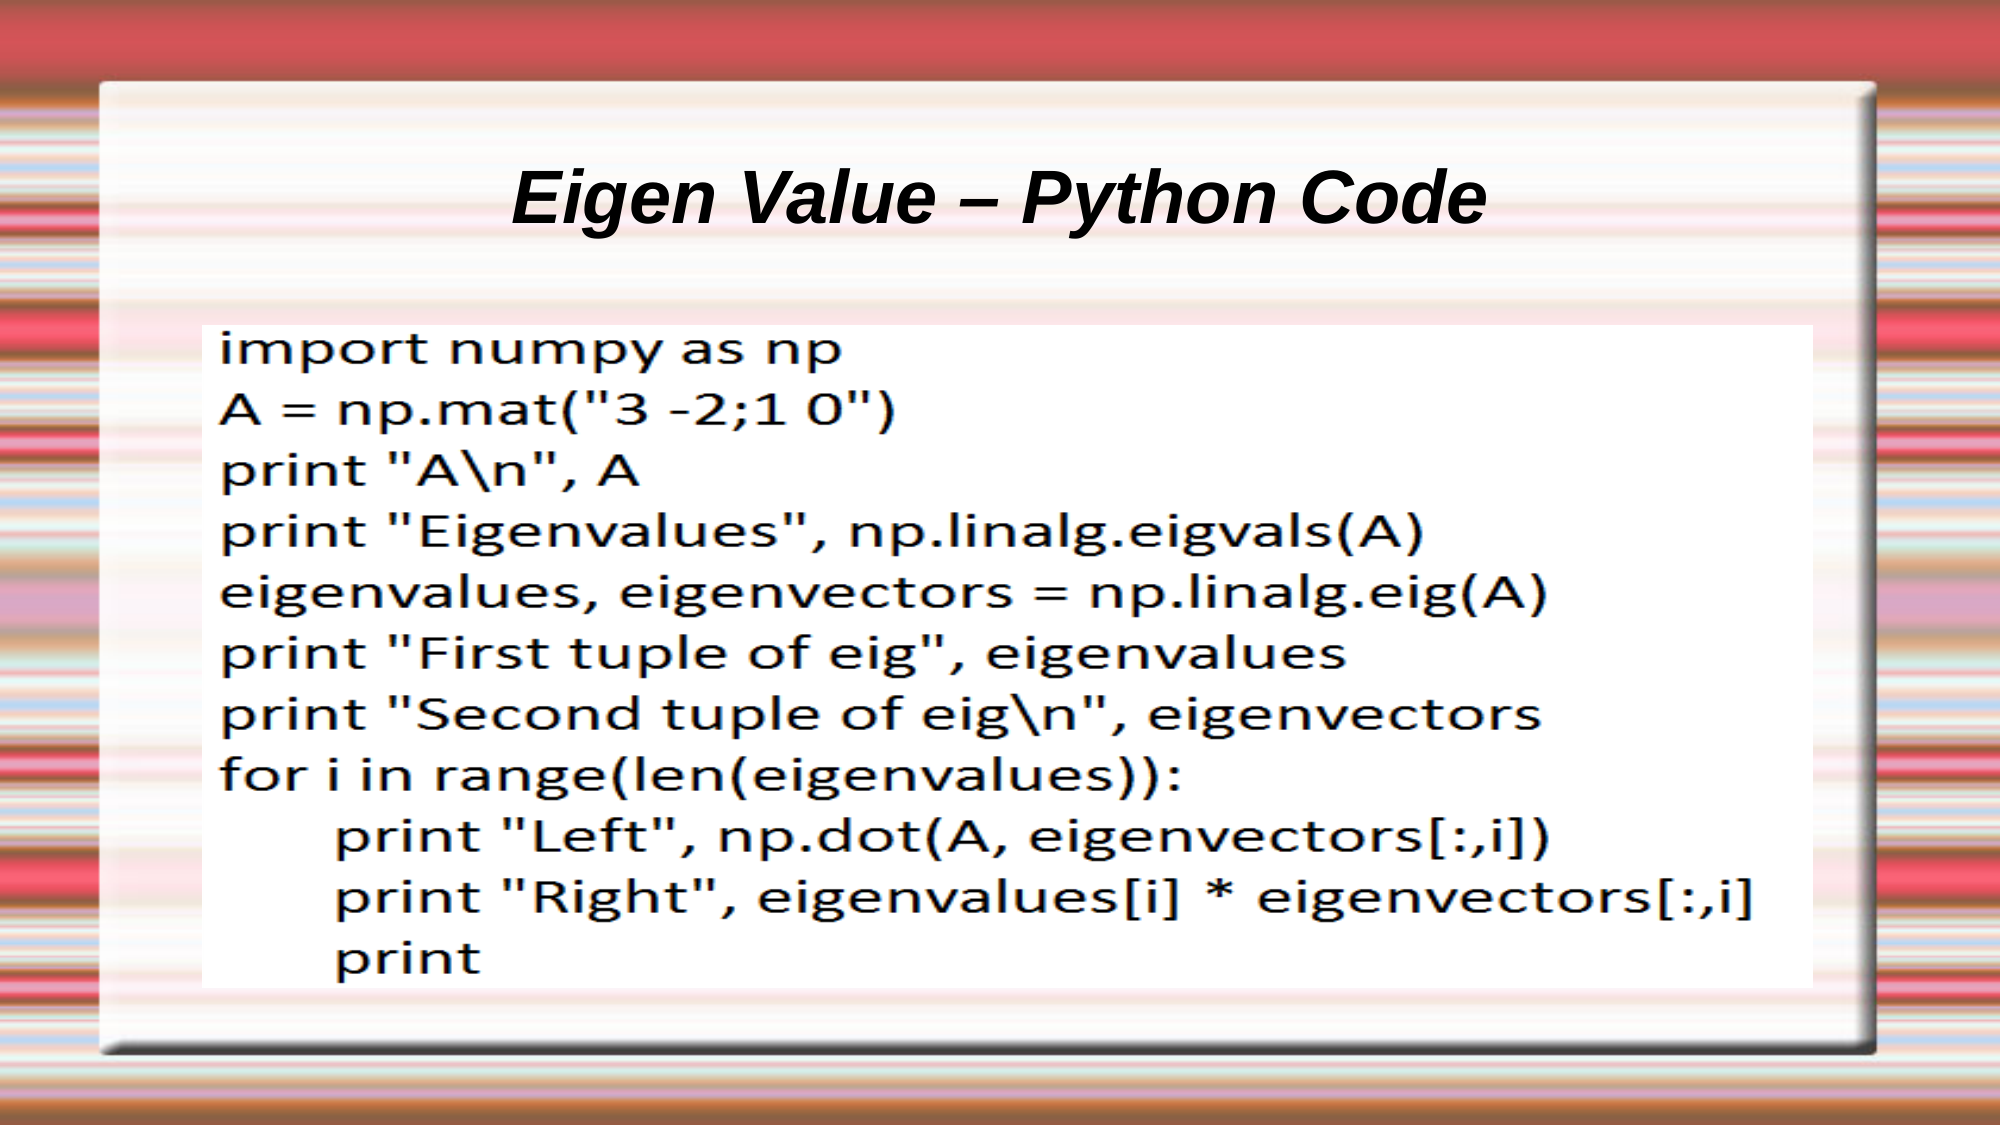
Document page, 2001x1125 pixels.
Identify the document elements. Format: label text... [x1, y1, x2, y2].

picture [0, 0, 2000, 1125]
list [202, 325, 1813, 988]
title Eigen Value – Python Code [147, 104, 1855, 292]
